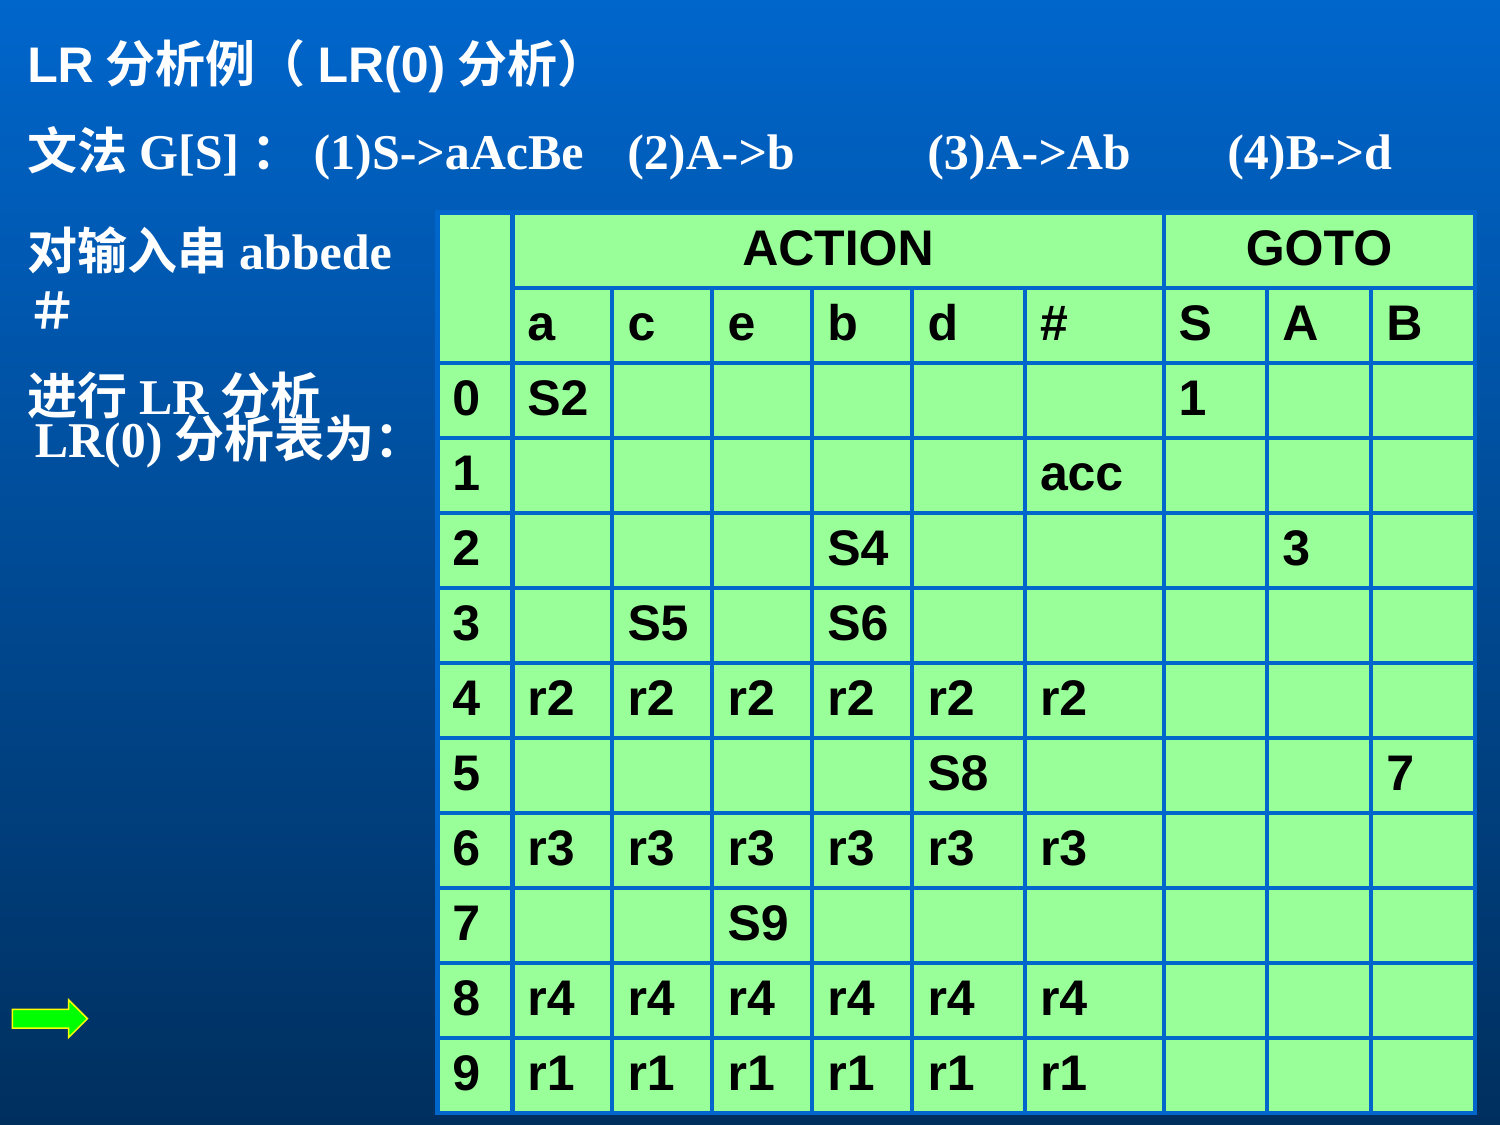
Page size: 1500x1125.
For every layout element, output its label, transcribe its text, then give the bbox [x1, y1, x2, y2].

table_cell r2 [614, 665, 710, 736]
table_cell [1166, 515, 1265, 586]
table_cell # [1027, 290, 1162, 361]
table_cell r3 [814, 815, 910, 886]
text_box 文法G[S]：(1)S->aAcBe (2)A->b (3)A->Ab (4)B->d [12, 112, 1463, 188]
table_cell [1373, 515, 1473, 586]
table_cell 6 [440, 815, 510, 886]
table_cell 7 [1373, 740, 1473, 811]
table_cell [1269, 1040, 1369, 1111]
table_cell [614, 365, 710, 436]
table_cell 9 [440, 1040, 510, 1111]
table_cell [1027, 515, 1162, 586]
table_cell [914, 440, 1023, 511]
table_cell S2 [515, 365, 610, 436]
table_cell r3 [914, 815, 1023, 886]
table_cell [914, 590, 1023, 661]
table_cell [714, 515, 810, 586]
table_cell [814, 365, 910, 436]
table_cell 2 [440, 515, 510, 586]
text_box 对输入串abbede＃ 进行LR分析 [12, 212, 435, 433]
table_cell r4 [914, 965, 1023, 1036]
table_cell d [914, 290, 1023, 361]
table_cell r3 [714, 815, 810, 886]
table_cell r2 [814, 665, 910, 736]
table_cell [714, 365, 810, 436]
table_cell 1 [440, 440, 510, 511]
table_cell [1269, 590, 1369, 661]
table_cell [1166, 440, 1265, 511]
table_cell r1 [515, 1040, 610, 1111]
table_cell [814, 440, 910, 511]
table_cell r3 [515, 815, 610, 886]
table_cell [515, 740, 610, 811]
table_cell [914, 365, 1023, 436]
table_cell [1166, 1040, 1265, 1111]
table_cell [1373, 365, 1473, 436]
table_cell r1 [714, 1040, 810, 1111]
table_cell e [714, 290, 810, 361]
table_cell [1166, 815, 1265, 886]
table_cell [614, 740, 710, 811]
table_cell 7 [440, 890, 510, 961]
table_cell r1 [1027, 1040, 1162, 1111]
table_cell [515, 515, 610, 586]
table_cell [1373, 665, 1473, 736]
table_cell [614, 440, 710, 511]
table_cell acc [1027, 440, 1162, 511]
table_cell B [1373, 290, 1473, 361]
table_cell r2 [914, 665, 1023, 736]
table_cell r2 [1027, 665, 1162, 736]
table_cell [1373, 815, 1473, 886]
table_cell [914, 890, 1023, 961]
table_header ACTION [515, 215, 1162, 286]
table_cell 3 [440, 590, 510, 661]
table_cell 4 [440, 665, 510, 736]
table_cell [1269, 440, 1369, 511]
text_box LR(0)分析表为： [19, 399, 440, 475]
table_cell [1269, 365, 1369, 436]
text_box [12, 999, 88, 1038]
table_cell A [1269, 290, 1369, 361]
table_cell b [814, 290, 910, 361]
table_header GOTO [1166, 215, 1473, 286]
table_cell [914, 515, 1023, 586]
table_cell r4 [515, 965, 610, 1036]
table_cell 5 [440, 740, 510, 811]
table_cell [814, 890, 910, 961]
table_cell S [1166, 290, 1265, 361]
table_cell 8 [440, 965, 510, 1036]
table_cell [1269, 890, 1369, 961]
text_box LR分析例（LR(0)分析） [12, 24, 688, 100]
table_cell r4 [614, 965, 710, 1036]
table_cell S4 [814, 515, 910, 586]
table_cell [714, 440, 810, 511]
table_cell 3 [1269, 515, 1369, 586]
table_cell r1 [614, 1040, 710, 1111]
table_cell c [614, 290, 710, 361]
table_cell r2 [515, 665, 610, 736]
table_cell a [515, 290, 610, 361]
table_cell [1027, 740, 1162, 811]
table_cell [1166, 965, 1265, 1036]
table_cell 0 [440, 365, 510, 436]
table_cell S6 [814, 590, 910, 661]
table_cell [1373, 590, 1473, 661]
table_cell [1373, 1040, 1473, 1111]
table_cell r1 [814, 1040, 910, 1111]
table_cell [1166, 665, 1265, 736]
table_cell [515, 590, 610, 661]
table_cell [1373, 890, 1473, 961]
table_cell r1 [914, 1040, 1023, 1111]
table_cell [1269, 815, 1369, 886]
table_cell r2 [714, 665, 810, 736]
table_cell [515, 890, 610, 961]
table_header [440, 215, 510, 361]
table_cell S5 [614, 590, 710, 661]
table_cell [515, 440, 610, 511]
table_cell 1 [1166, 365, 1265, 436]
table_cell [1027, 590, 1162, 661]
table_cell [1166, 890, 1265, 961]
table_cell [614, 890, 710, 961]
table_cell [1166, 590, 1265, 661]
table_cell [714, 590, 810, 661]
table_cell [814, 740, 910, 811]
table_cell r3 [614, 815, 710, 886]
table_cell [1269, 740, 1369, 811]
table_cell r3 [1027, 815, 1162, 886]
table_cell [1269, 965, 1369, 1036]
table_cell [1269, 665, 1369, 736]
table_cell [1027, 365, 1162, 436]
table_cell [1373, 440, 1473, 511]
table_cell [614, 515, 710, 586]
table_cell [1027, 890, 1162, 961]
table_cell S8 [914, 740, 1023, 811]
table_cell r4 [714, 965, 810, 1036]
table_cell [1166, 740, 1265, 811]
table_cell [1373, 965, 1473, 1036]
table_cell r4 [814, 965, 910, 1036]
table_cell S9 [714, 890, 810, 961]
table_cell [714, 740, 810, 811]
table_cell r4 [1027, 965, 1162, 1036]
